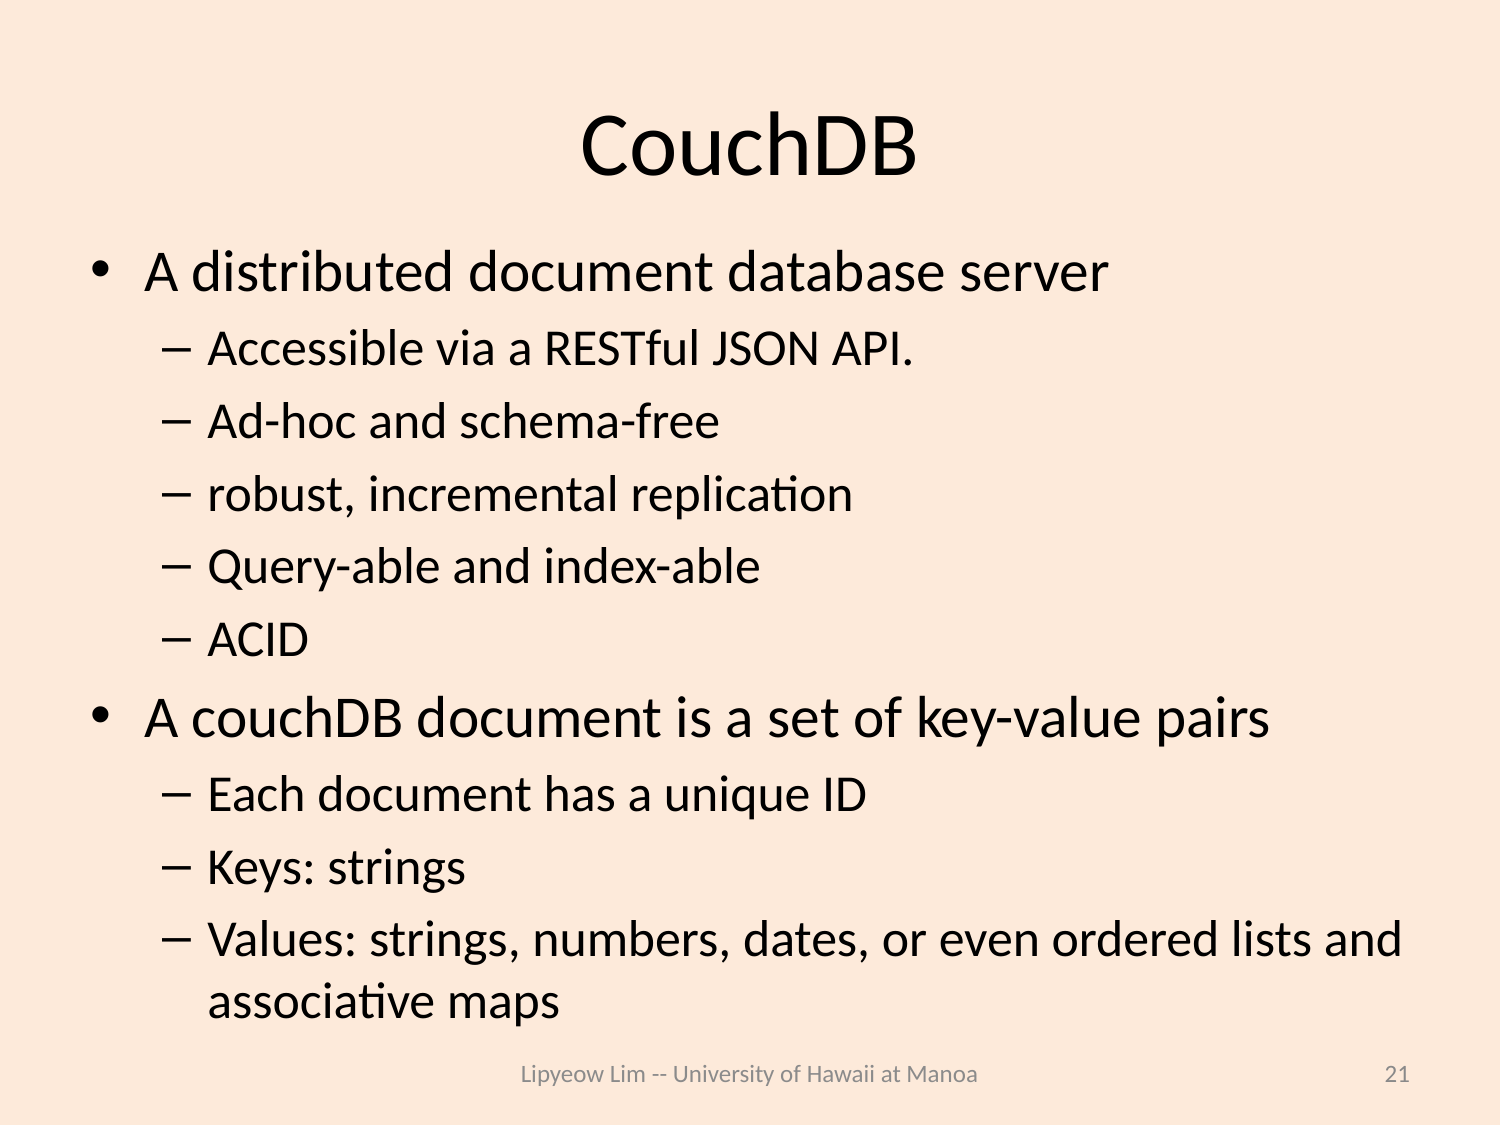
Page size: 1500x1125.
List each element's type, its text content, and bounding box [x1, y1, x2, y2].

list A distributed document database server Accessible via a RESTful JSON API. Ad-hoc and schema-free robust, incremental replication Query-able and index-able ACID A couchDB document is a set of key-value pairs Each document has a unique ID Keys: strings Values: strings, numbers, dates, or even ordered lists and associative maps [74, 224, 1426, 1038]
slide_number 21 [1074, 1042, 1425, 1103]
footer Lipyeow Lim -- University of Hawaii at Manoa [450, 1042, 1050, 1103]
title CouchDB [74, 44, 1426, 224]
